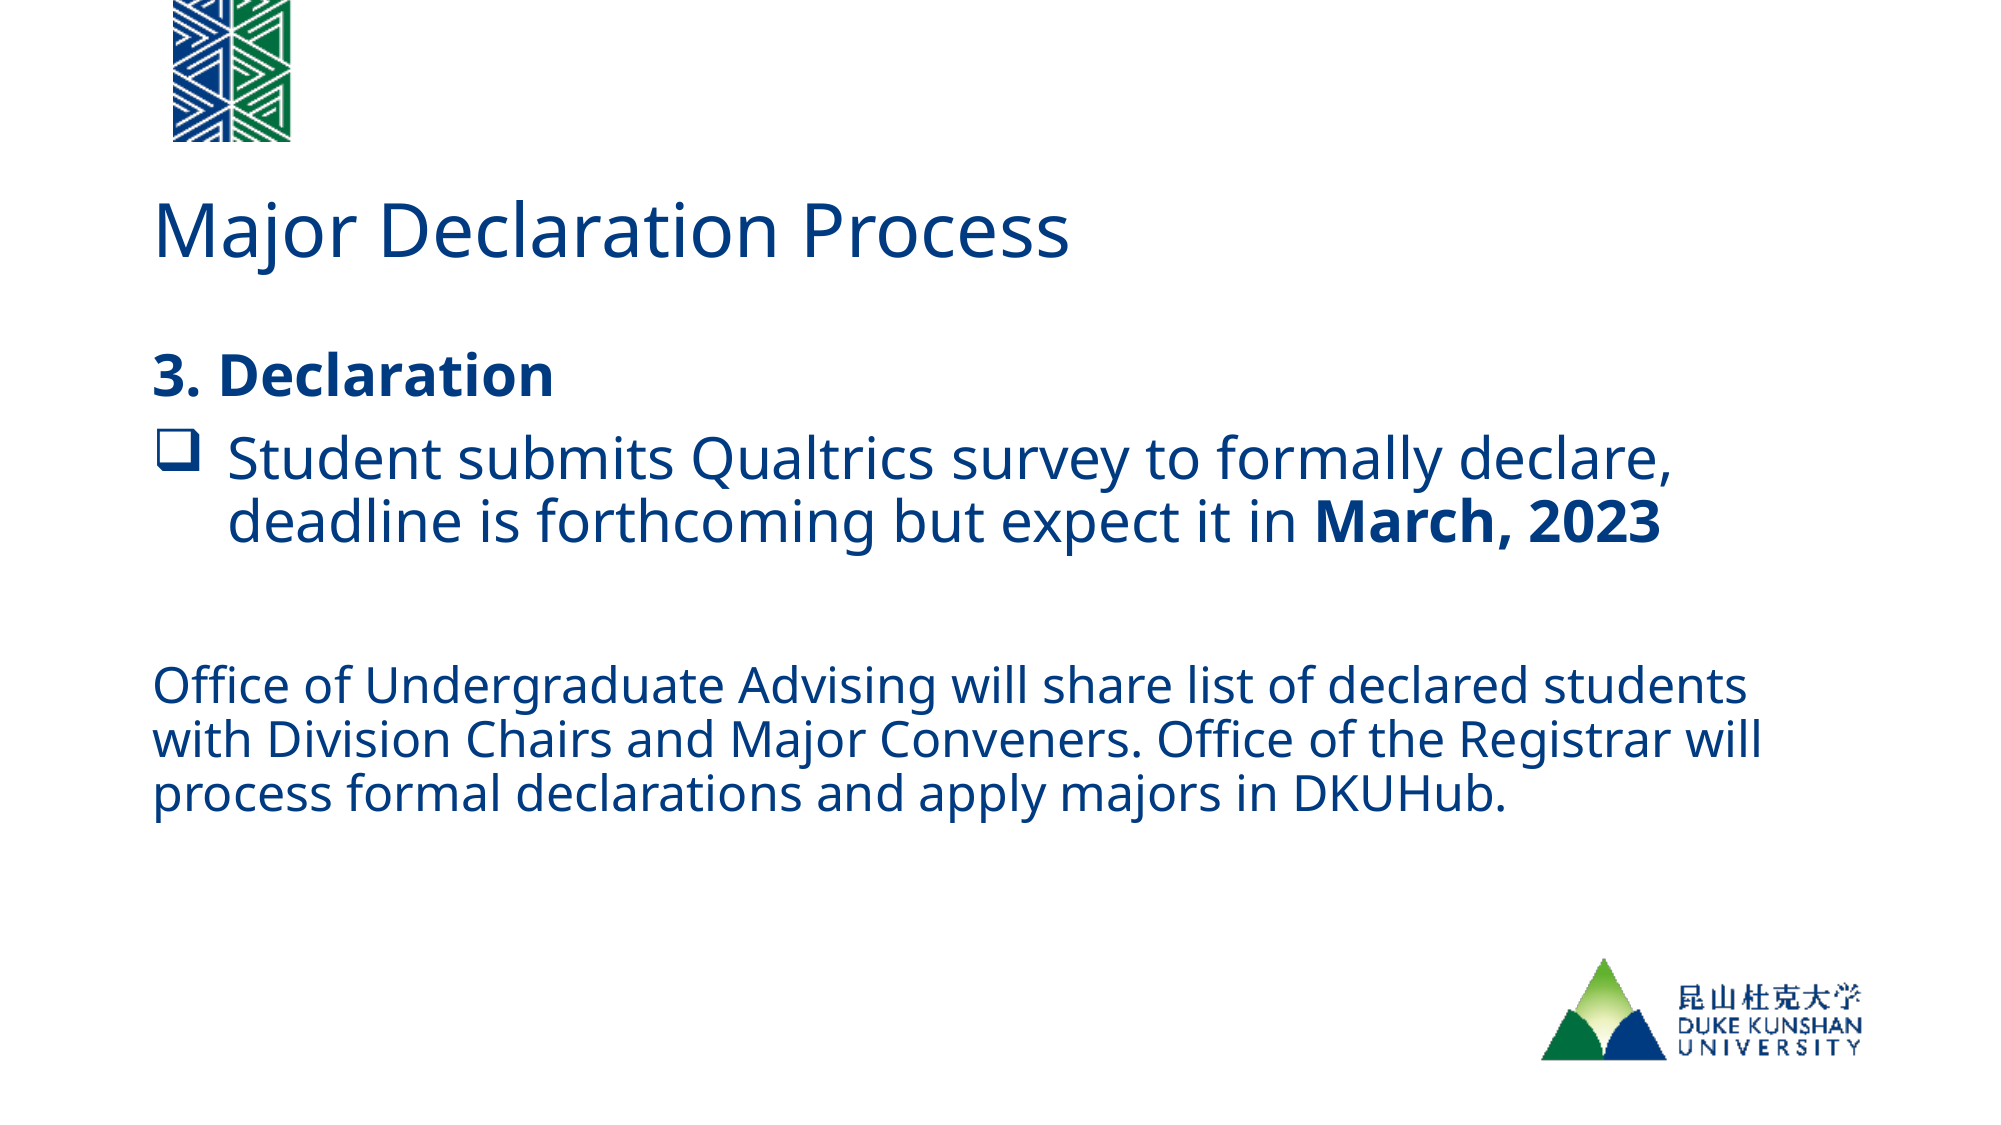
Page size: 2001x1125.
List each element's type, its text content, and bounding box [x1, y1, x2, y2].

title Major Declaration Process [137, 188, 1863, 278]
picture [173, 0, 292, 142]
picture [1540, 956, 1863, 1062]
list 3. Declaration Student submits Qualtrics survey to formally declare, deadline is forthcoming but expect it in March, 2023 Office of Undergraduate Advising will share list of declared students with Division Chairs and Major Conveners. Office of the Registrar will process formal declarations and apply majors in DKUHub. [137, 338, 1863, 943]
